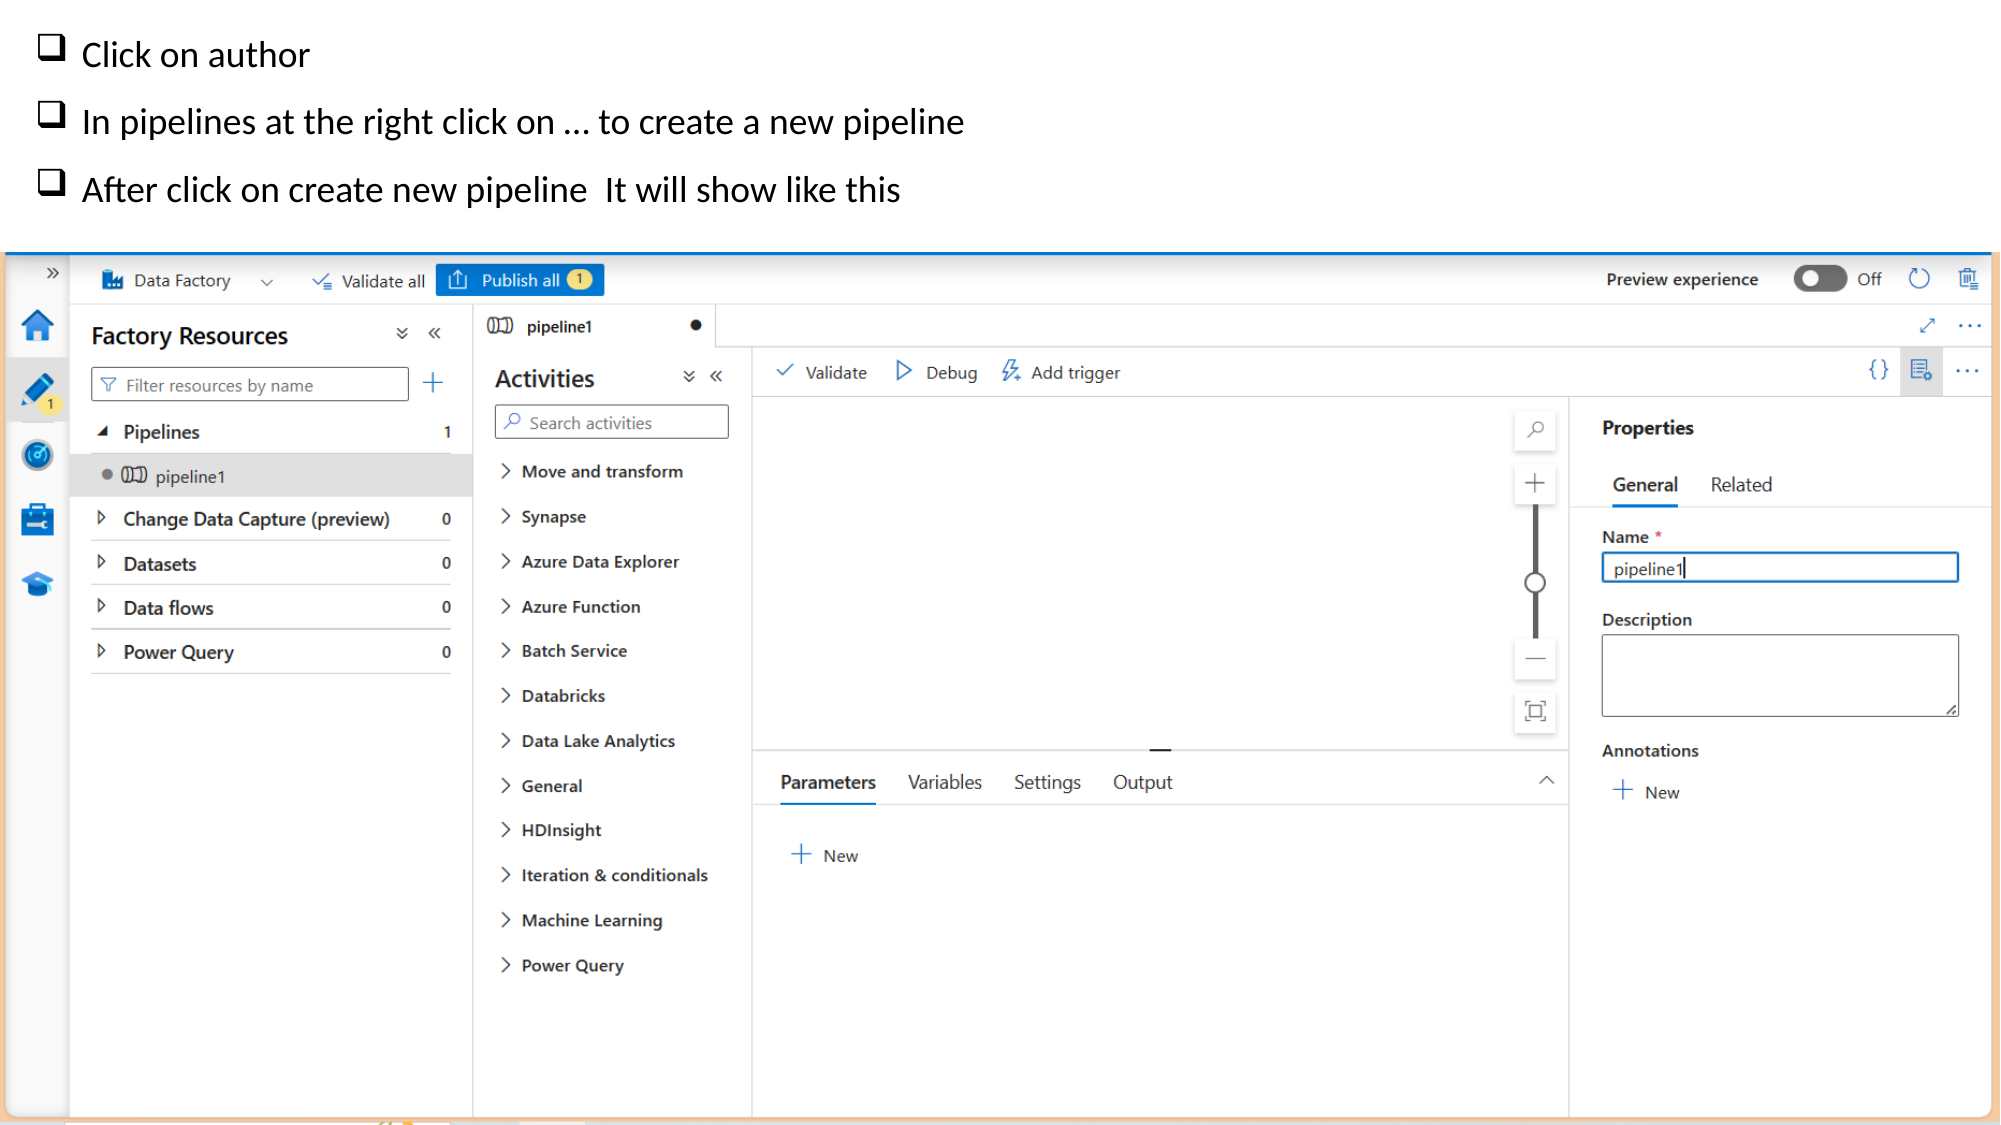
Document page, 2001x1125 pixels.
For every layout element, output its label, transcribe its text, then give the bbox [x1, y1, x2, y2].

picture [0, 252, 2000, 1125]
text_box Click on author In pipelines at the right click on … to create a new pipeline After click on create new pipeline It will show like this [20, 0, 1940, 218]
